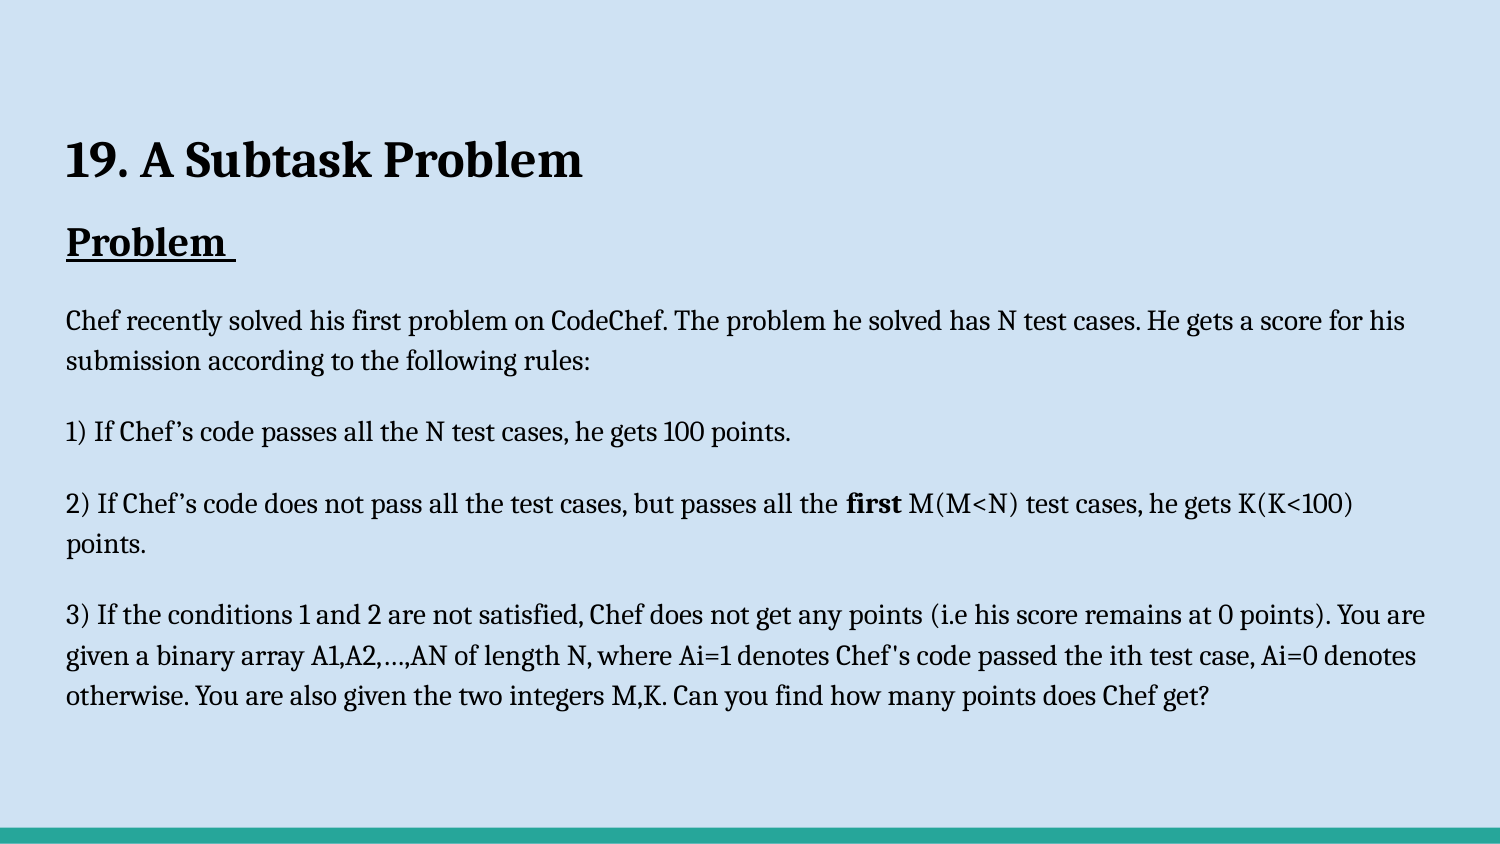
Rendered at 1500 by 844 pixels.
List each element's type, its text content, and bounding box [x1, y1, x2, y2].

title 19. A Subtask Problem [51, 72, 1449, 174]
list Problem Chef recently solved his first problem on CodeChef. The problem he solved has N test cases. He gets a score for his submission according to the following rules: 1) If Chef’s code passes all the N test cases, he gets 100 points. 2) If Chef’s code does not pass all the test cases, but passes all the first M(M<N) test cases, he gets K(K<100) points. 3) If the conditions 1 and 2 are not satisfied, Chef does not get any points (i.e his score remains at 0 points). You are given a binary array A1,A2,…,AN of length N, where Ai=1 denotes Chef's code passed the ith test case, Ai=0 denotes otherwise. You are also given the two integers M,K. Can you find how many points does Chef get? [51, 192, 1449, 750]
